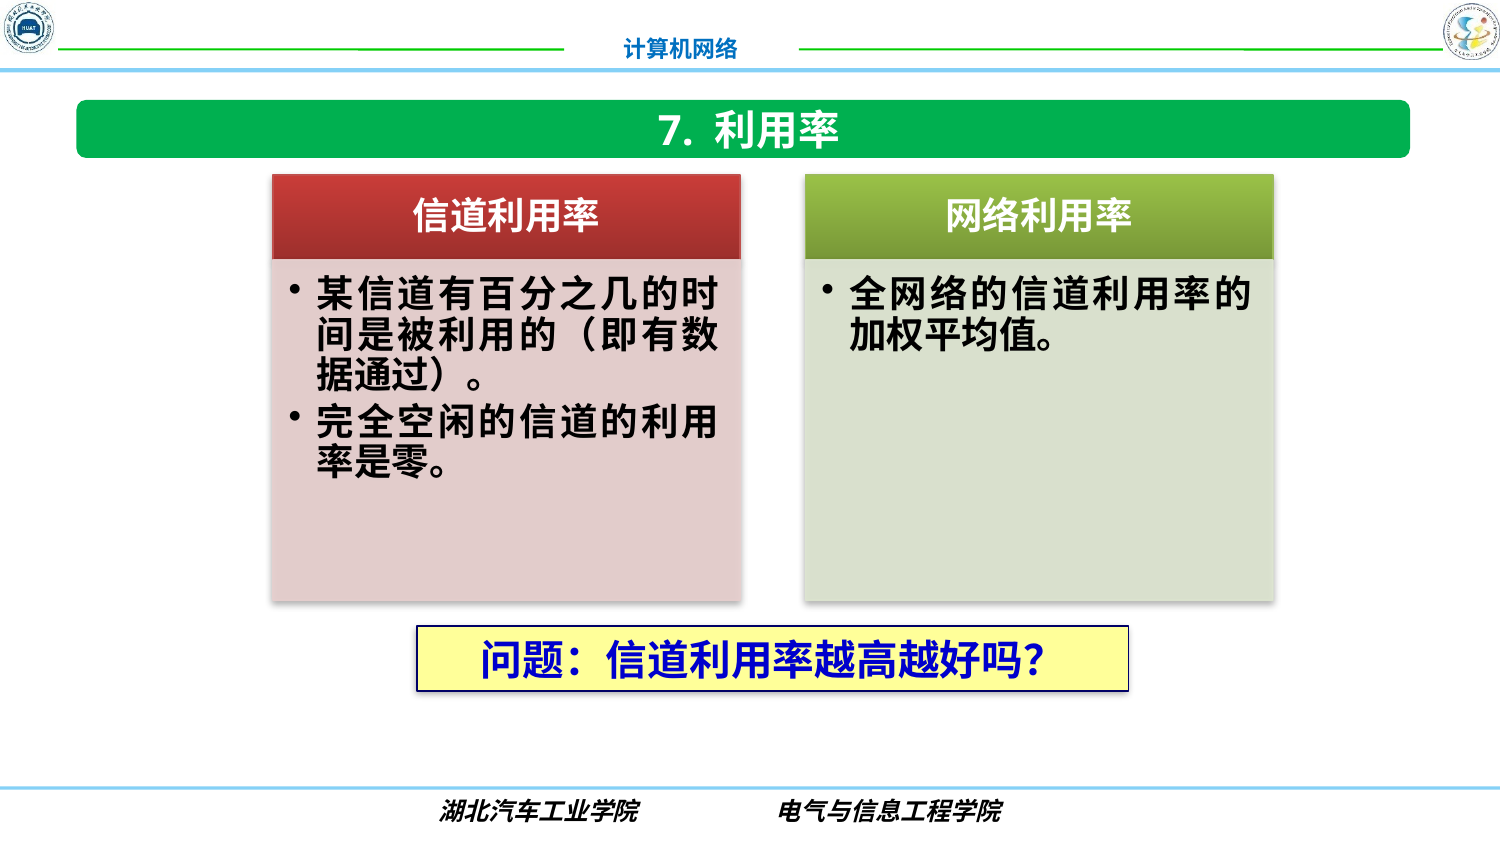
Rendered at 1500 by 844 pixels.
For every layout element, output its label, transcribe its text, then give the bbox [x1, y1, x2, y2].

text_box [272, 172, 1274, 603]
picture [1443, 3, 1500, 60]
text_box 问题：信道利用率越高越好吗？ [416, 625, 1129, 692]
picture [0, 0, 58, 57]
list 7. 利用率 [204, 99, 1293, 158]
